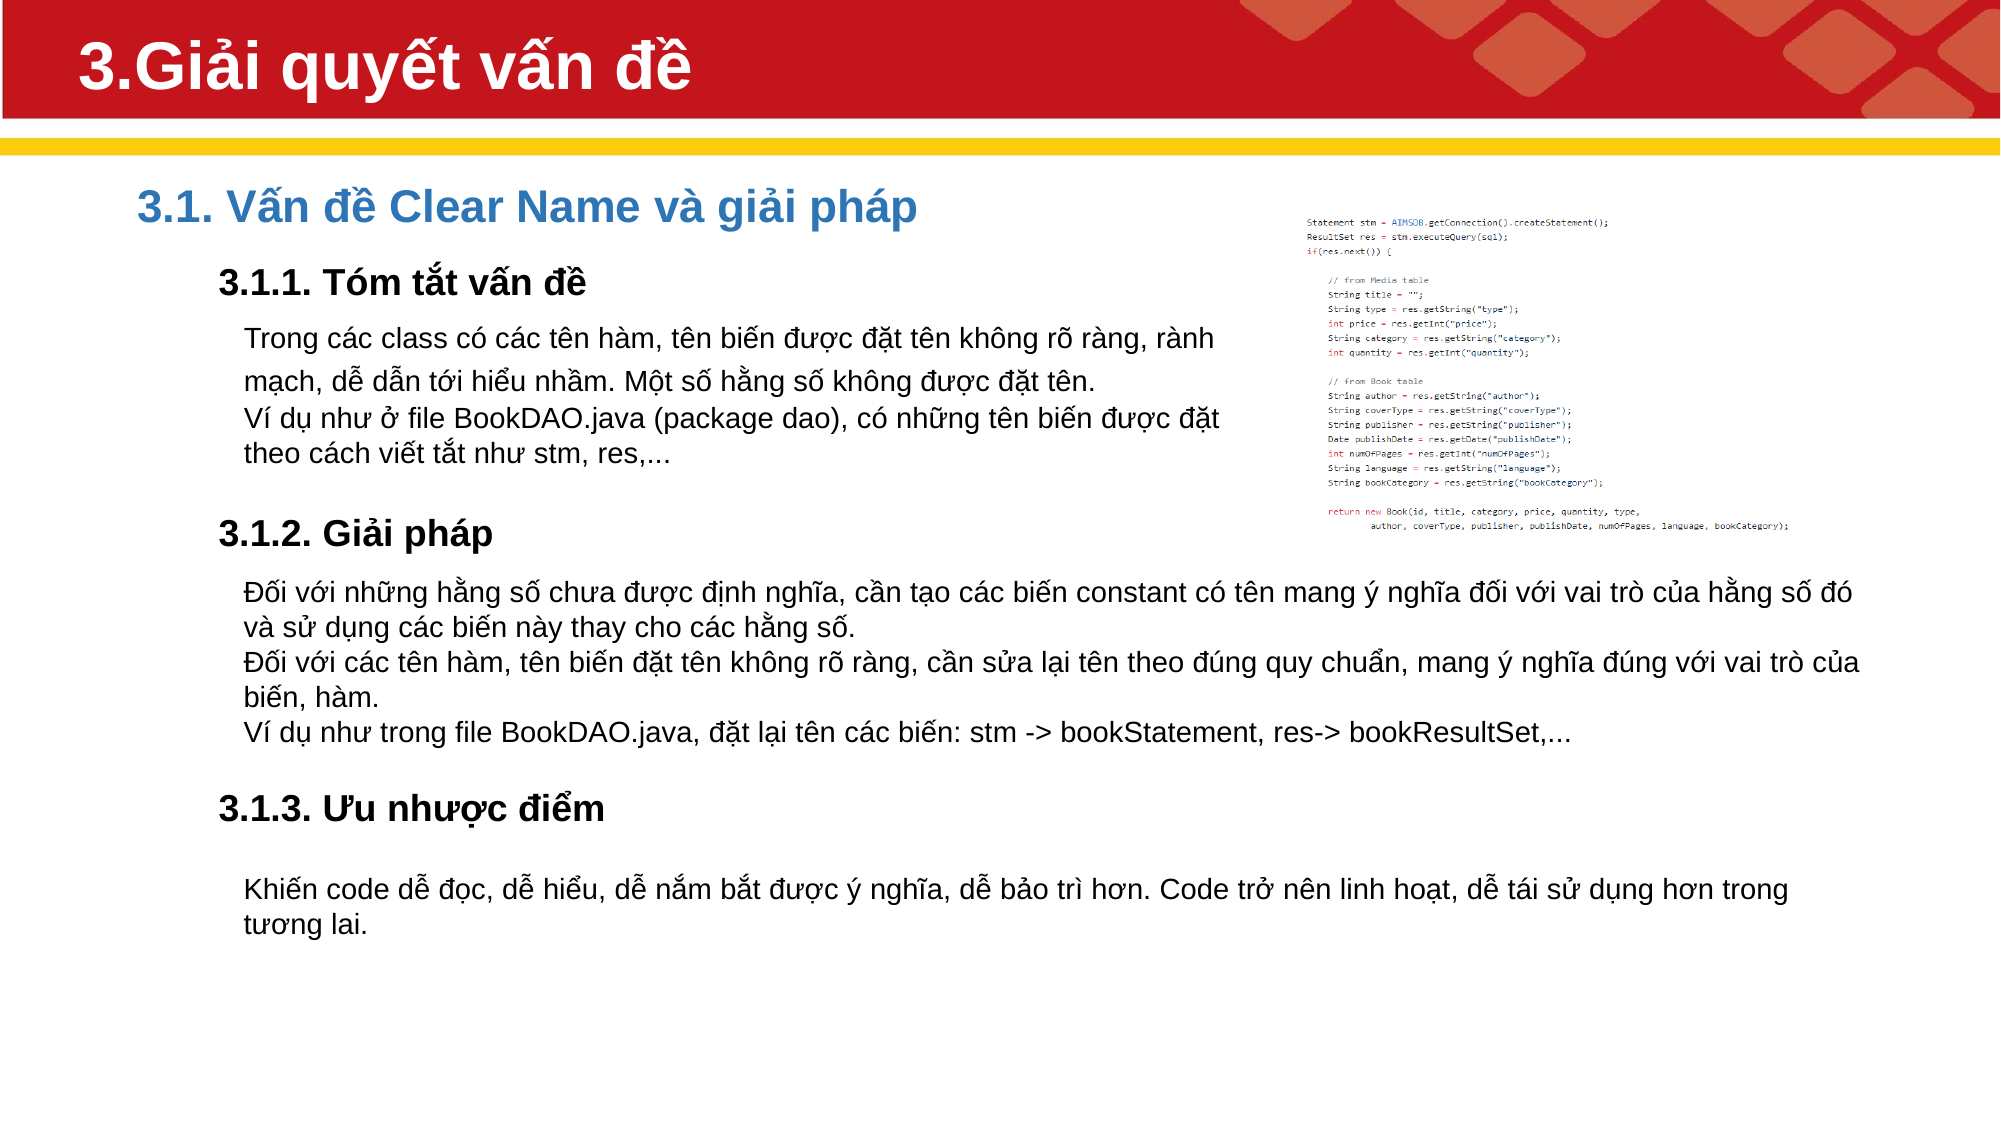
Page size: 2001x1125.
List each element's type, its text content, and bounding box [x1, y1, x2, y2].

picture [0, 0, 2001, 1125]
text_box 3.1.3. Ưu nhược điểm [203, 776, 971, 837]
text_box 3.1.1. Tóm tắt vấn đề [203, 250, 971, 311]
text_box Trong các class có các tên hàm, tên biến được đặt tên không rõ ràng, rành mạch, dễ dẫn tới hiểu nhầm. Một số hằng số không được đặt tên. Ví dụ như ở file BookDAO.java (package dao), có những tên biến được đặt theo cách viết tắt như stm, res,... [228, 311, 1255, 477]
text_box Đối với những hằng số chưa được định nghĩa, cần tạo các biến constant có tên mang ý nghĩa đối với vai trò của hằng số đó và sử dụng các biến này thay cho các hằng số. Đối với các tên hàm, tên biến đặt tên không rõ ràng, cần sửa lại tên theo đúng quy chuẩn, mang ý nghĩa đúng với vai trò của biến, hàm. Ví dụ như trong file BookDAO.java, đặt lại tên các biến: stm -> bookStatement, res-> bookResultSet,... [228, 566, 1879, 756]
title 3.Giải quyết vấn đề [63, 22, 1380, 114]
text_box 3.1.2. Giải pháp [203, 501, 971, 562]
text_box 3.1. Vấn đề Clear Name và giải pháp [122, 169, 951, 240]
text_box Khiến code dễ đọc, dễ hiểu, dễ nắm bắt được ý nghĩa, dễ bảo trì hơn. Code trở nên linh hoạt, dễ tái sử dụng hơn trong tương lai. [228, 862, 1879, 948]
